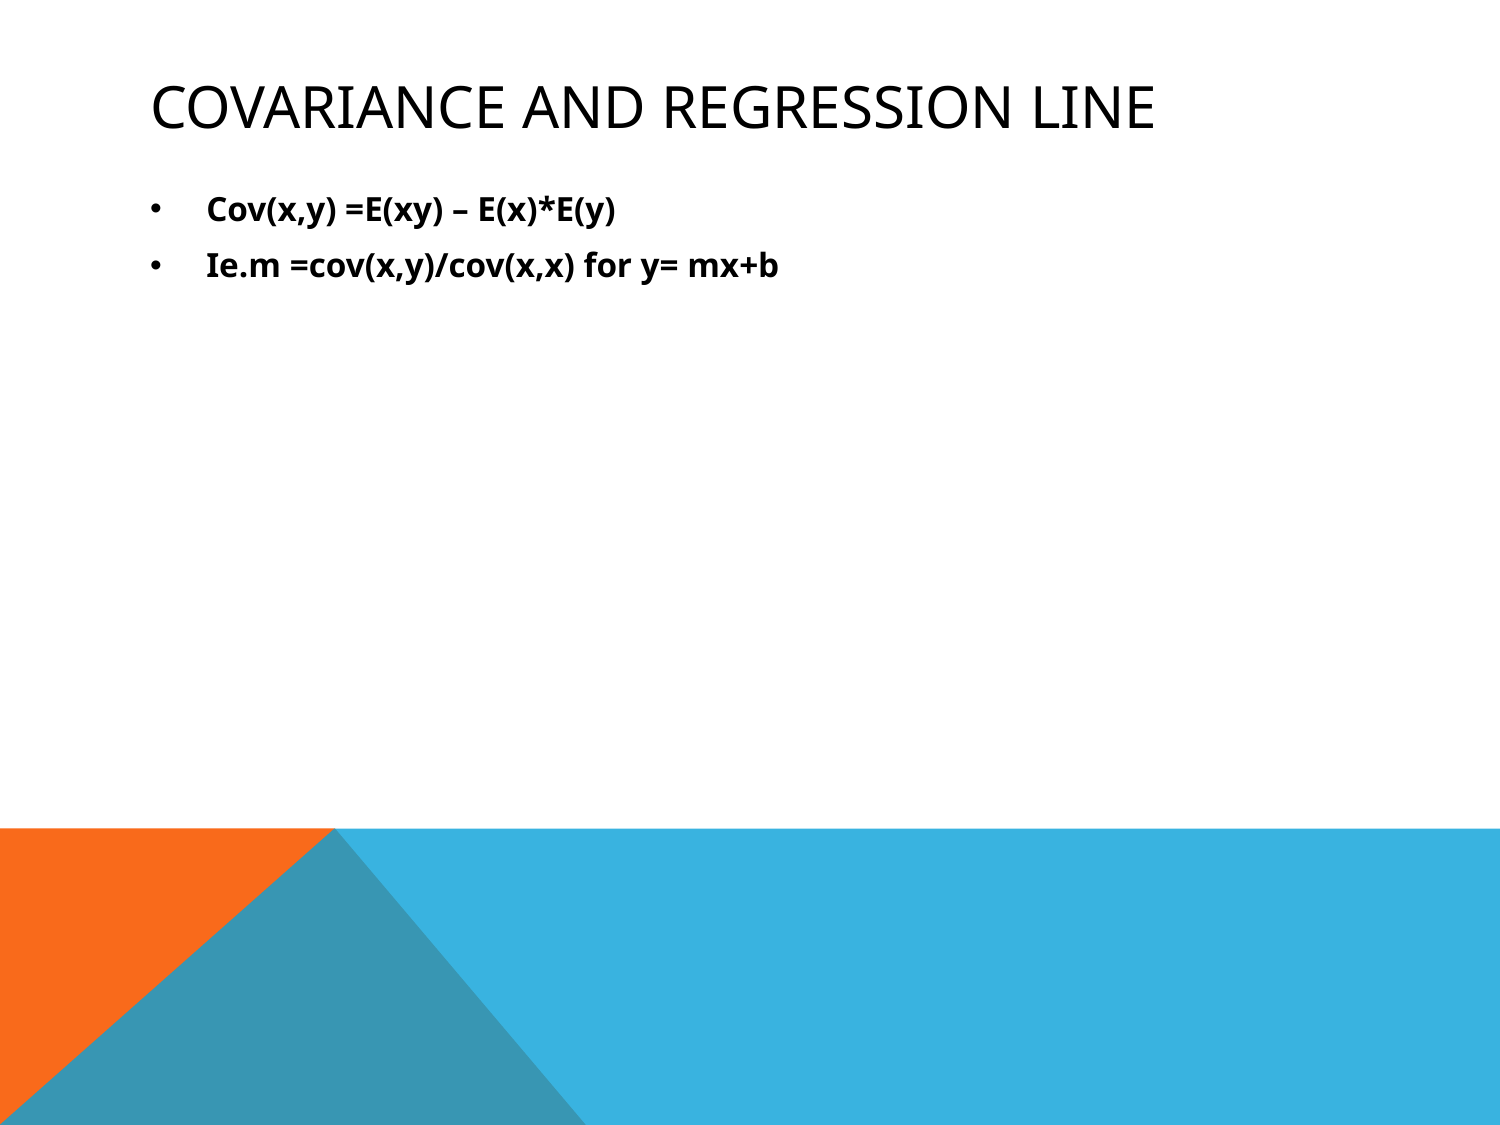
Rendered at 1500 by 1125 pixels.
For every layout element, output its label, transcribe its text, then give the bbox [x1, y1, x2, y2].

title Covariance and regression line [135, 60, 1369, 150]
list Cov(x,y) =E(xy) – E(x)*E(y) Ie.m =cov(x,y)/cov(x,x) for y= mx+b [135, 180, 1369, 768]
